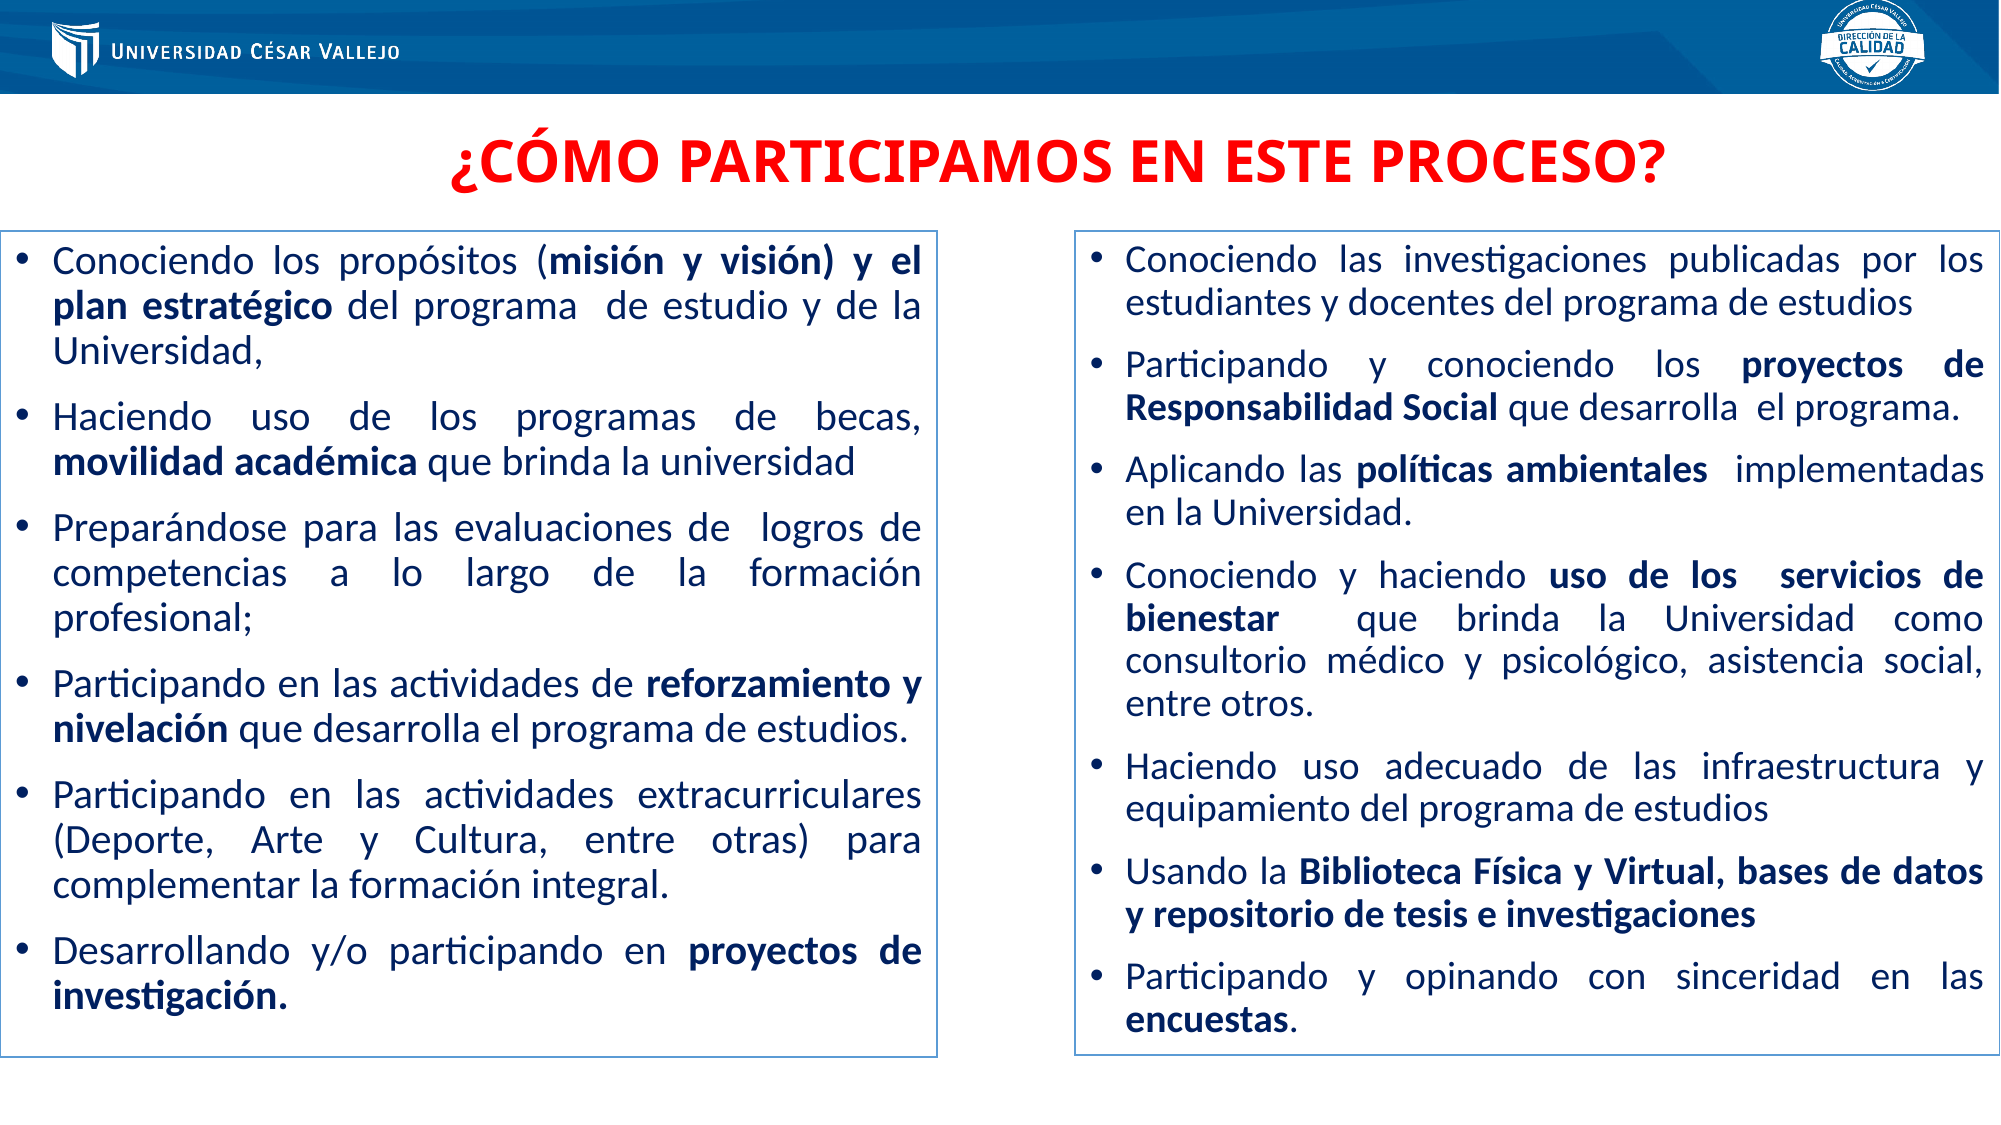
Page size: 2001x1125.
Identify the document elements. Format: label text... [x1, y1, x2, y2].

list Conociendo los propósitos (misión y visión) y el plan estratégico del programa de estudio y de la Universidad, Haciendo uso de los programas de becas, movilidad académica que brinda la universidad Preparándose para las evaluaciones de logros de competencias a lo largo de la formación profesional; Participando en las actividades de reforzamiento y nivelación que desarrolla el programa de estudios. Participando en las actividades extracurriculares (Deporte, Arte y Cultura, entre otras) para complementar la formación integral. Desarrollando y/o participando en proyectos de investigación. [0, 230, 938, 1058]
list Conociendo las investigaciones publicadas por los estudiantes y docentes del programa de estudios Participando y conociendo los proyectos de Responsabilidad Social que desarrolla el programa. Aplicando las políticas ambientales implementadas en la Universidad. Conociendo y haciendo uso de los servicios de bienestar que brinda la Universidad como consultorio médico y psicológico, asistencia social, entre otros. Haciendo uso adecuado de las infraestructura y equipamiento del programa de estudios Usando la Biblioteca Física y Virtual, bases de datos y repositorio de tesis e investigaciones Participando y opinando con sinceridad en las encuestas. [1074, 230, 2000, 1056]
picture [0, 0, 2000, 94]
title ¿CÓMO PARTICIPAMOS EN ESTE PROCESO? [307, 123, 1809, 204]
